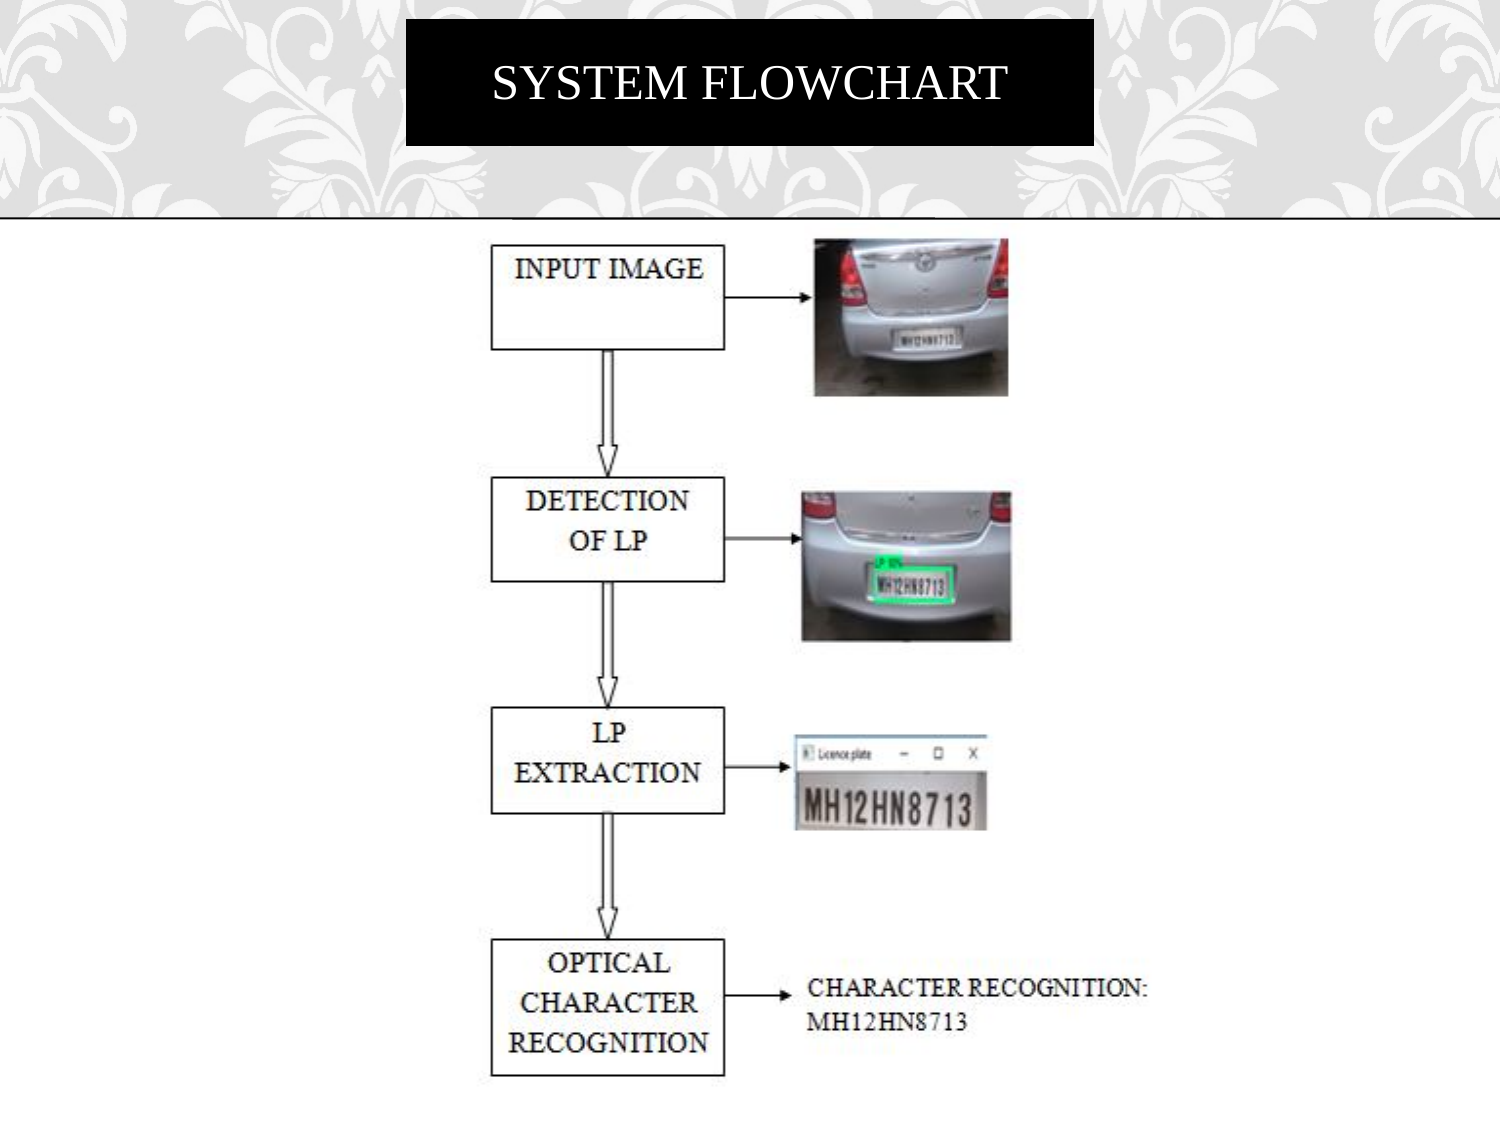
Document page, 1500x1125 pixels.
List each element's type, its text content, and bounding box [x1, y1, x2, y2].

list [462, 223, 1163, 1125]
title SYSTEM FLOWCHART [406, 19, 1094, 146]
